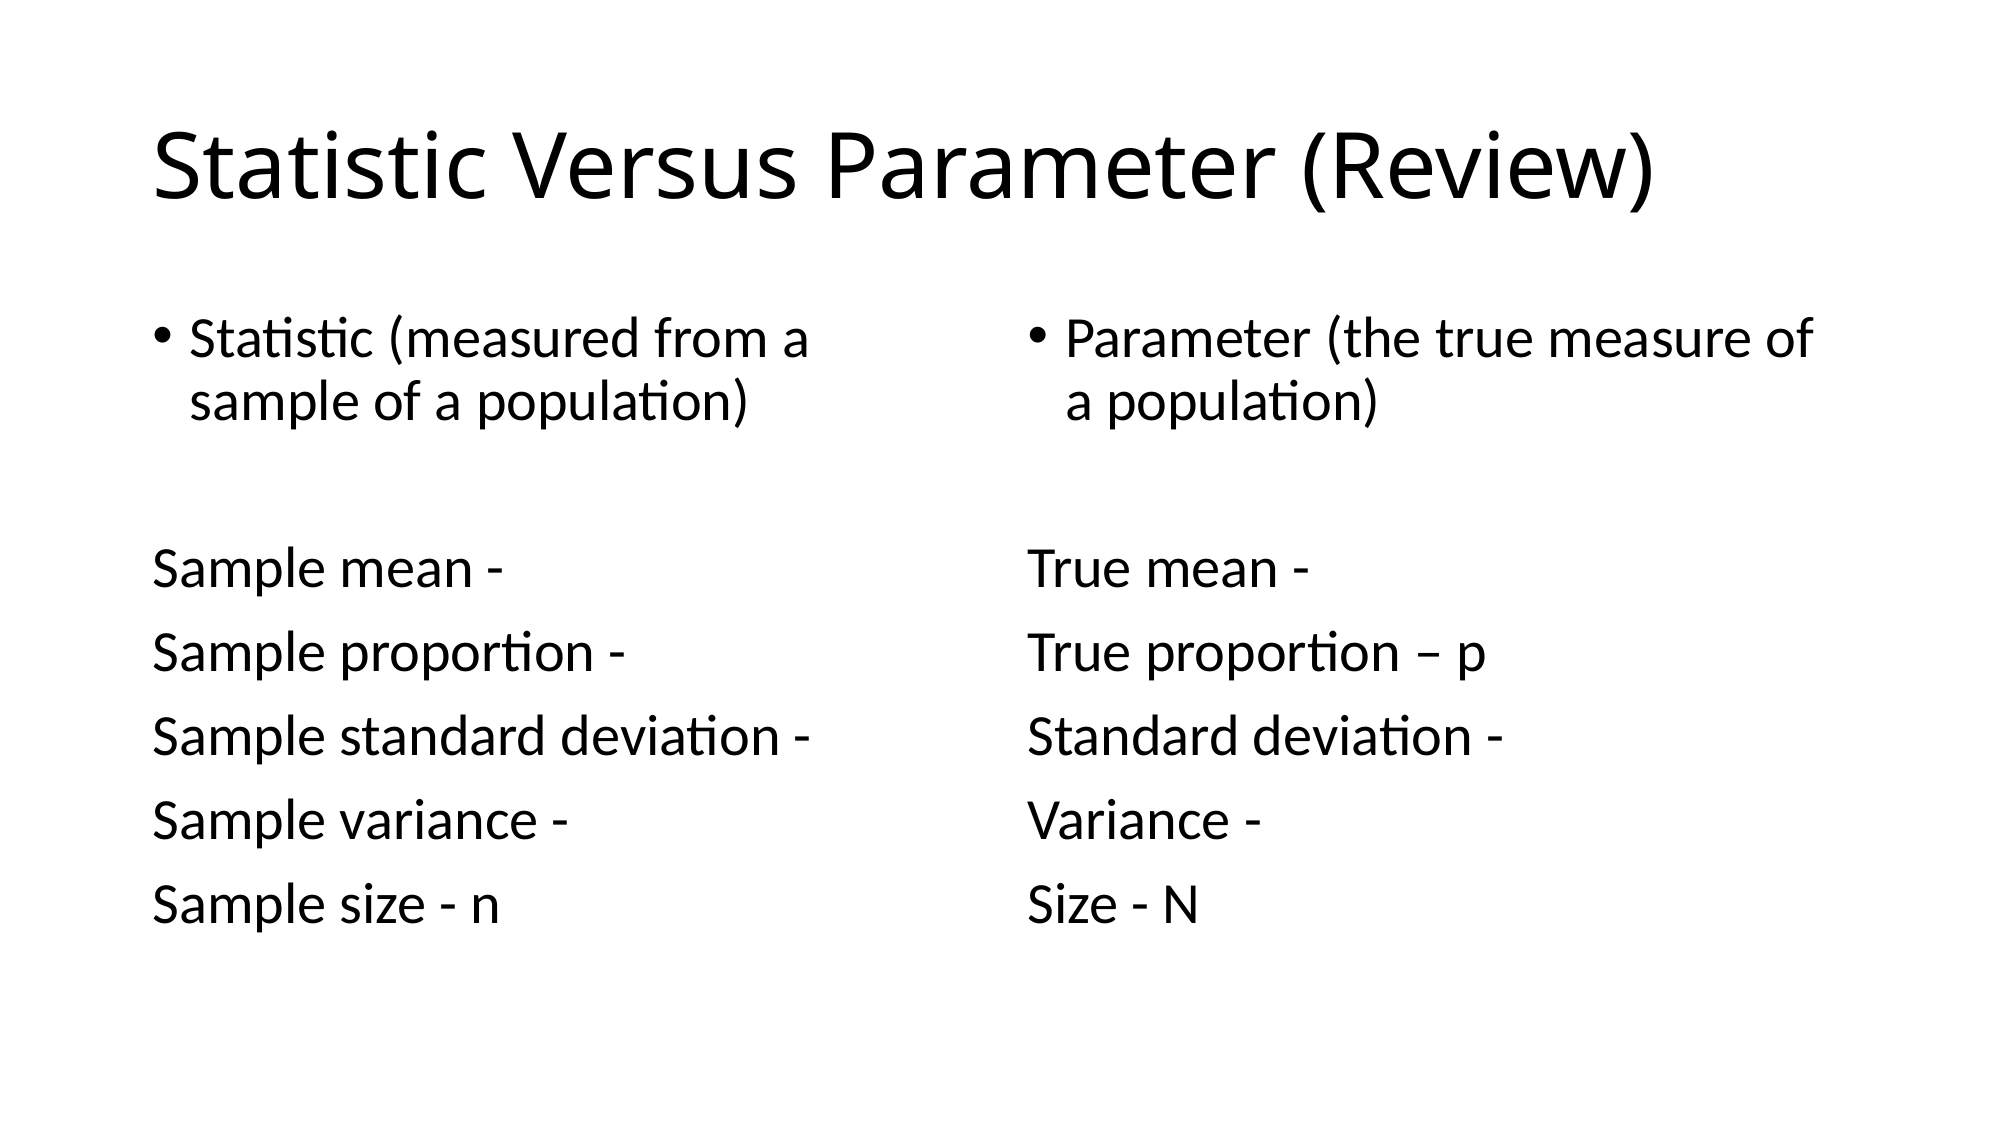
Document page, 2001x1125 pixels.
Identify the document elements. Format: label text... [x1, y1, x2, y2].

title Statistic Versus Parameter (Review) [137, 59, 1863, 278]
